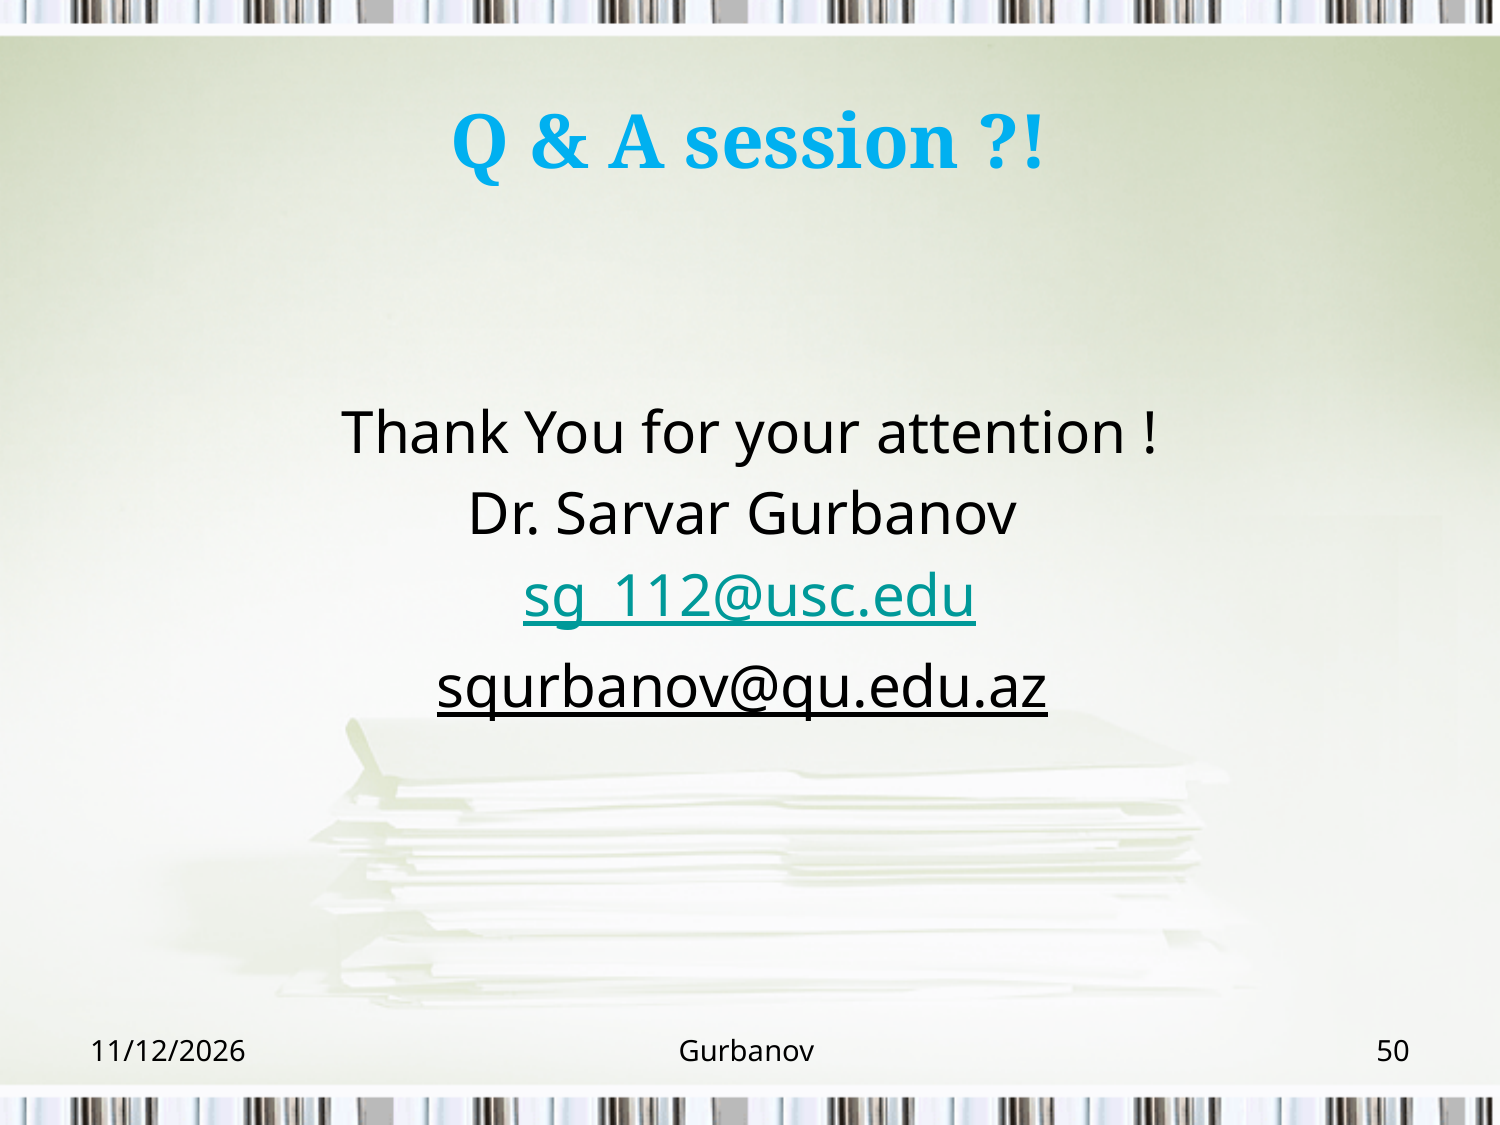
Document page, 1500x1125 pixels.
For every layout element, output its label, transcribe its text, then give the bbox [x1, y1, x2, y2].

slide_number 50 [1074, 1024, 1426, 1103]
footer Gurbanov [512, 1024, 988, 1103]
title Q & A session ?! [74, 44, 1426, 233]
list Thank You for your attention ! Dr. Sarvar Gurbanov sg_112@usc.edu squrbanov@qu.edu.az [74, 387, 1426, 1006]
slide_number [74, 1024, 426, 1103]
picture [0, 0, 1500, 1125]
